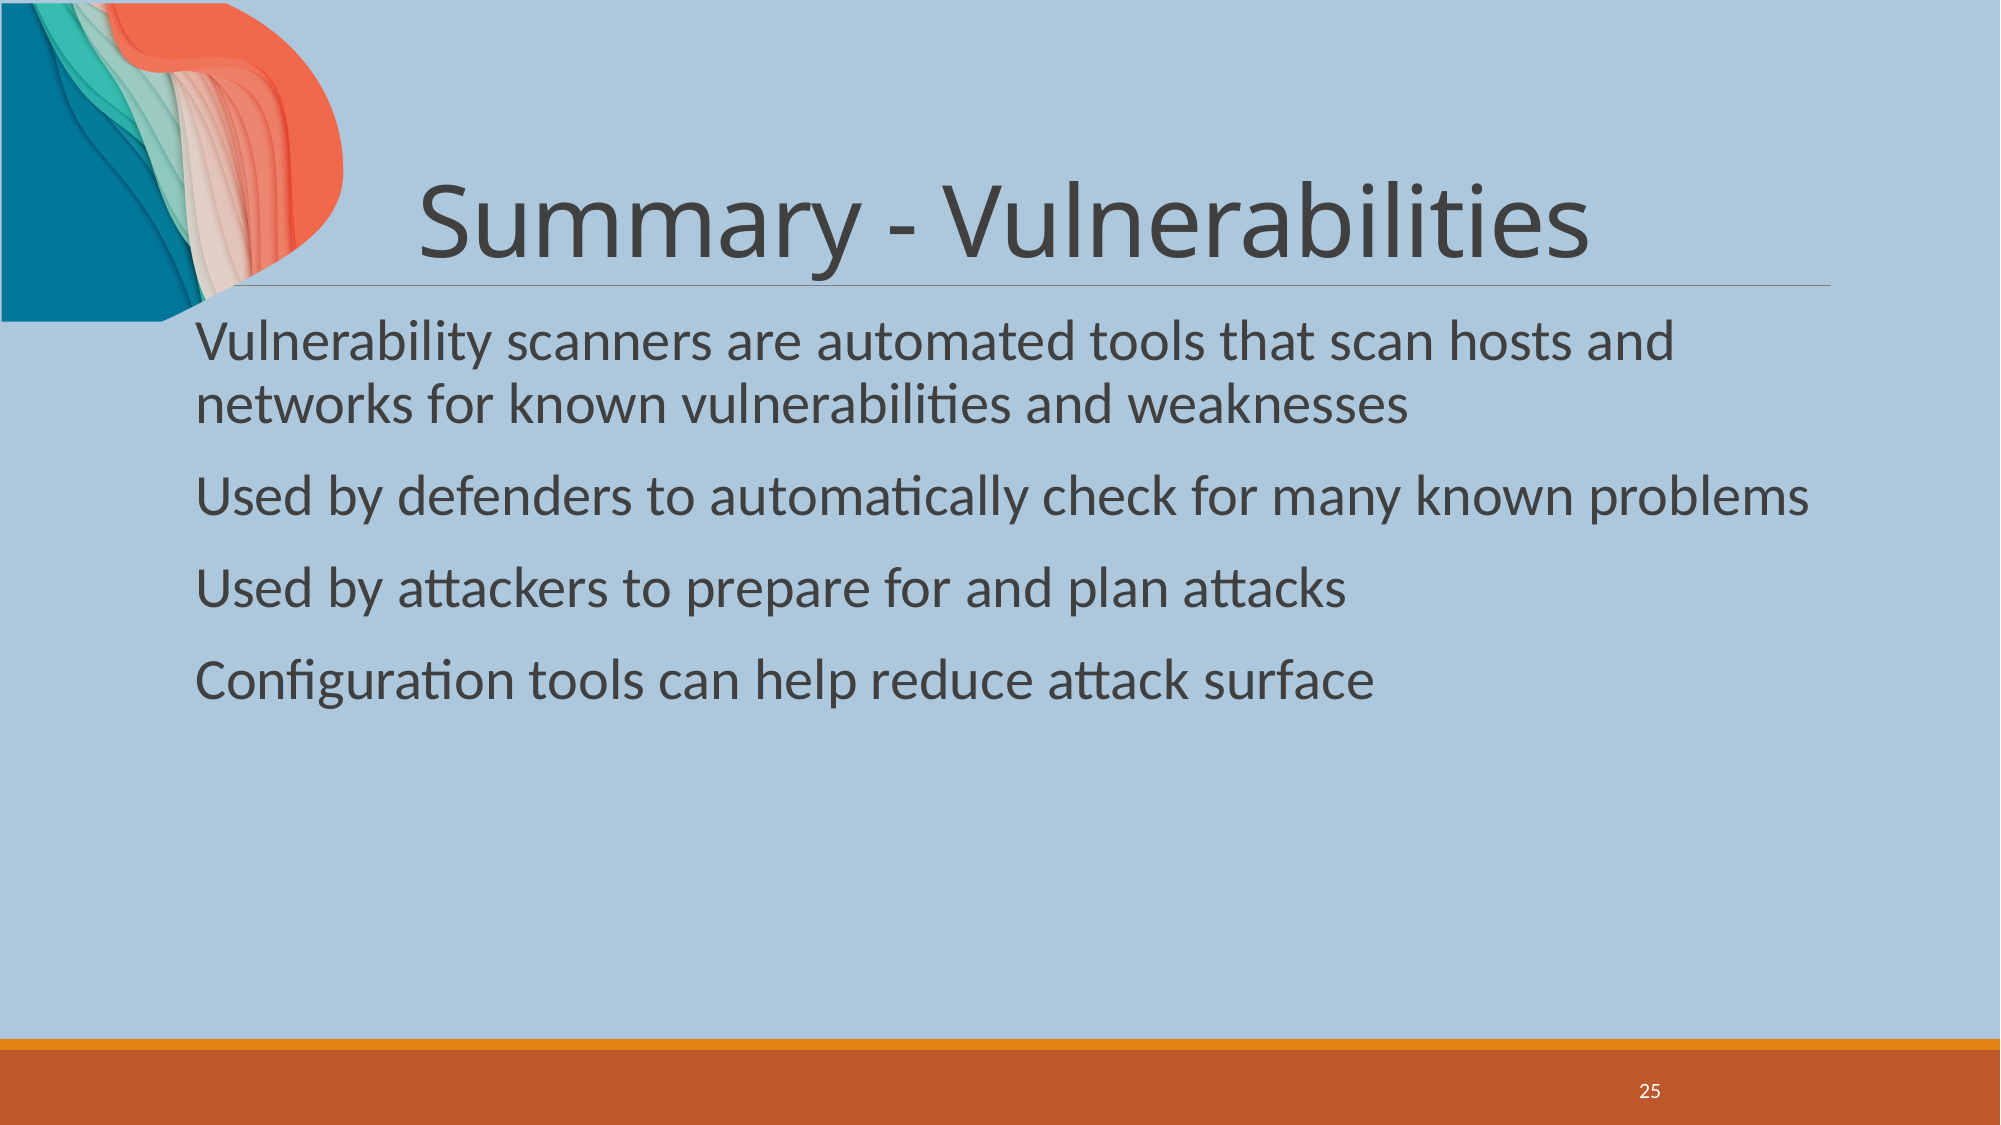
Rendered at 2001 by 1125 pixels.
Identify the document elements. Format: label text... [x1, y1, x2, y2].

slide_number 25 [1624, 1059, 1840, 1120]
title Summary - Vulnerabilities [352, 47, 1830, 285]
picture [1, 2, 344, 323]
list Vulnerability scanners are automated tools that scan hosts and networks for known vulnerabilities and weaknesses Used by defenders to automatically check for many known problems Used by attackers to prepare for and plan attacks Configuration tools can help reduce attack surface [180, 302, 1830, 963]
